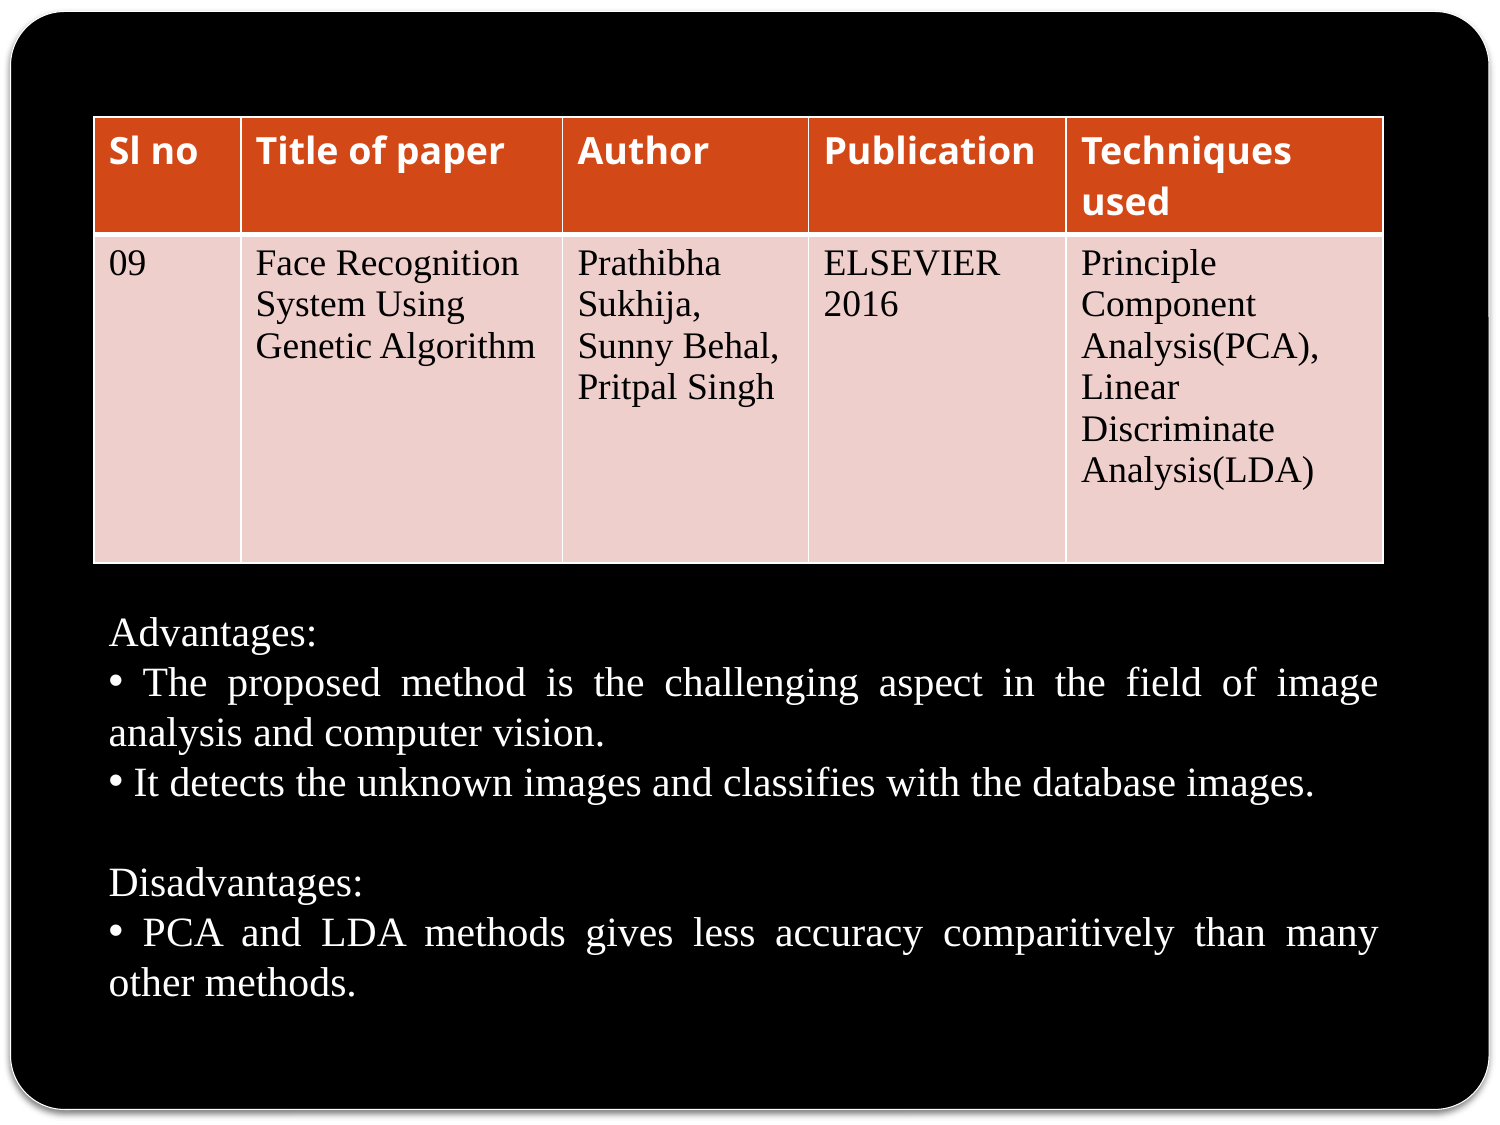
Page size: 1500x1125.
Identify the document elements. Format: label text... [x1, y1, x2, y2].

text_box Advantages: The proposed method is the challenging aspect in the field of image analysis and computer vision. It detects the unknown images and classifies with the database images. Disadvantages: PCA and LDA methods gives less accuracy comparitively than many other methods. [93, 597, 1395, 1013]
table_header Author [563, 118, 808, 232]
table_cell Principle Component Analysis(PCA), Linear Discriminate Analysis(LDA) [1067, 237, 1382, 562]
table_cell 09 [95, 237, 240, 562]
table_header Techniques used [1067, 118, 1382, 232]
table_cell Face Recognition System Using Genetic Algorithm [242, 237, 562, 562]
table_header Publication [809, 118, 1065, 232]
table_cell Prathibha Sukhija, Sunny Behal, Pritpal Singh [563, 237, 808, 562]
table_header Sl no [95, 118, 240, 232]
table_header Title of paper [242, 118, 562, 232]
table_cell ELSEVIER 2016 [809, 237, 1065, 562]
